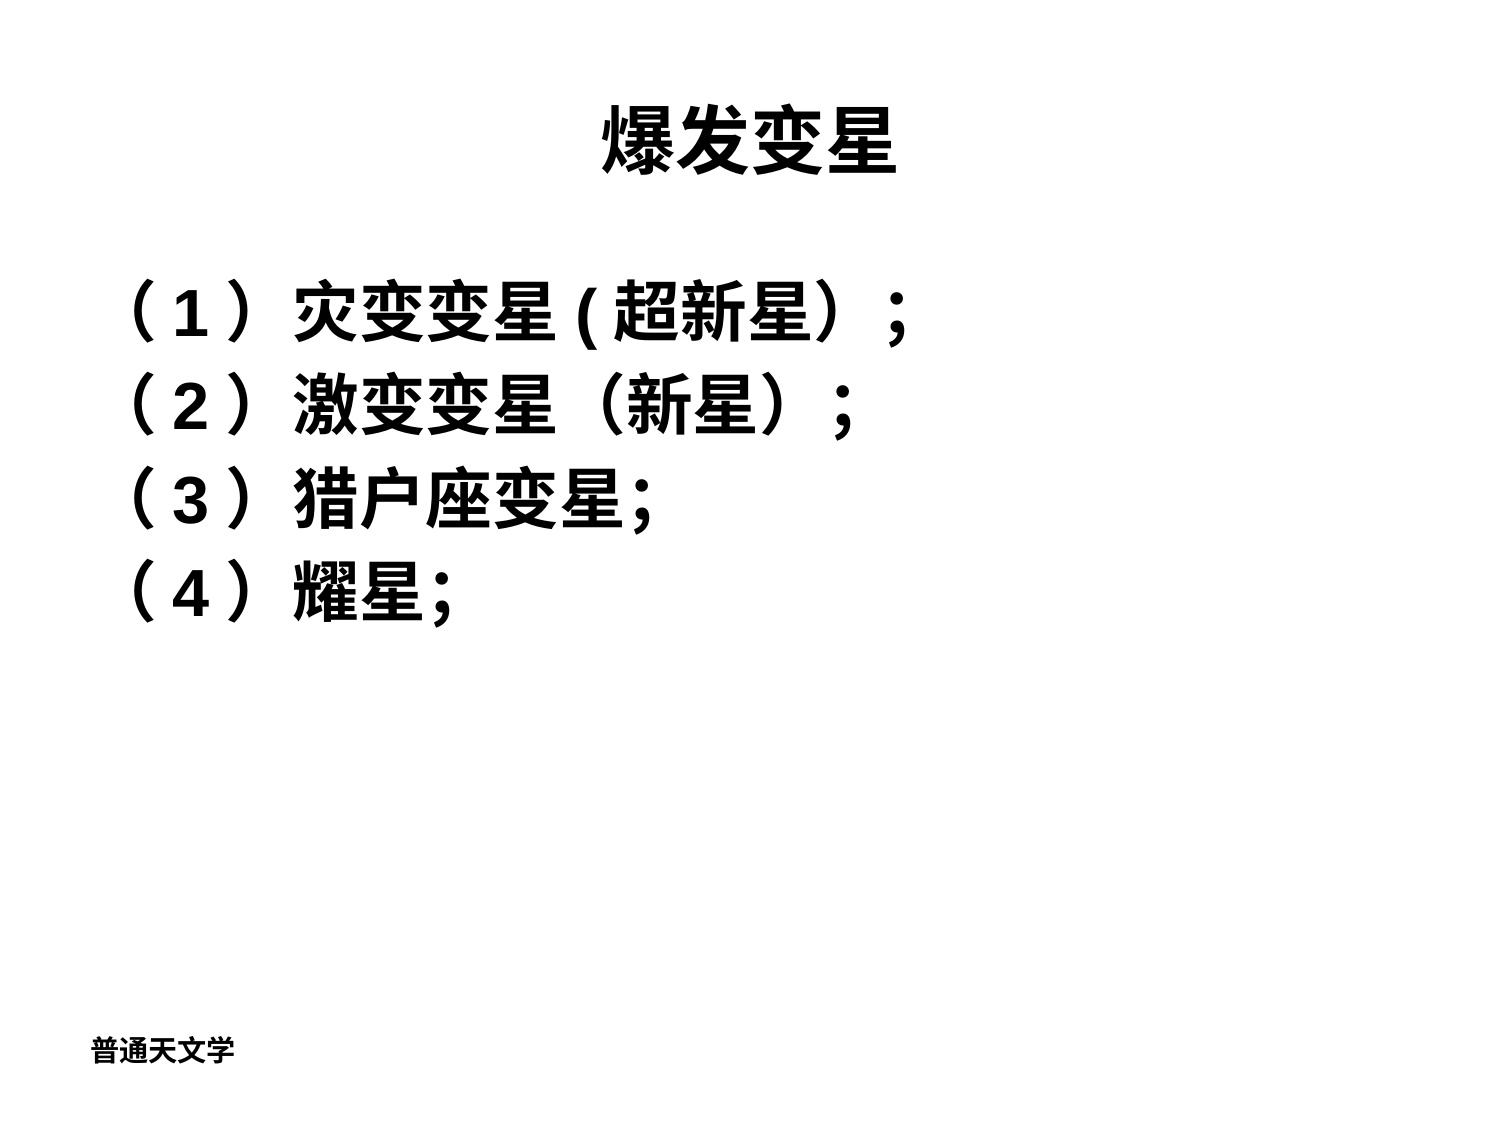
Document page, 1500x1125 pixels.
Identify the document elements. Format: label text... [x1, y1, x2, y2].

slide_number 普通天文学 [74, 1024, 426, 1103]
title 爆发变星 [75, 45, 1425, 233]
list （1）灾变变星(超新星）； （2）激变变星（新星）； （3）猎户座变星； （4）耀星； [75, 262, 1425, 1005]
